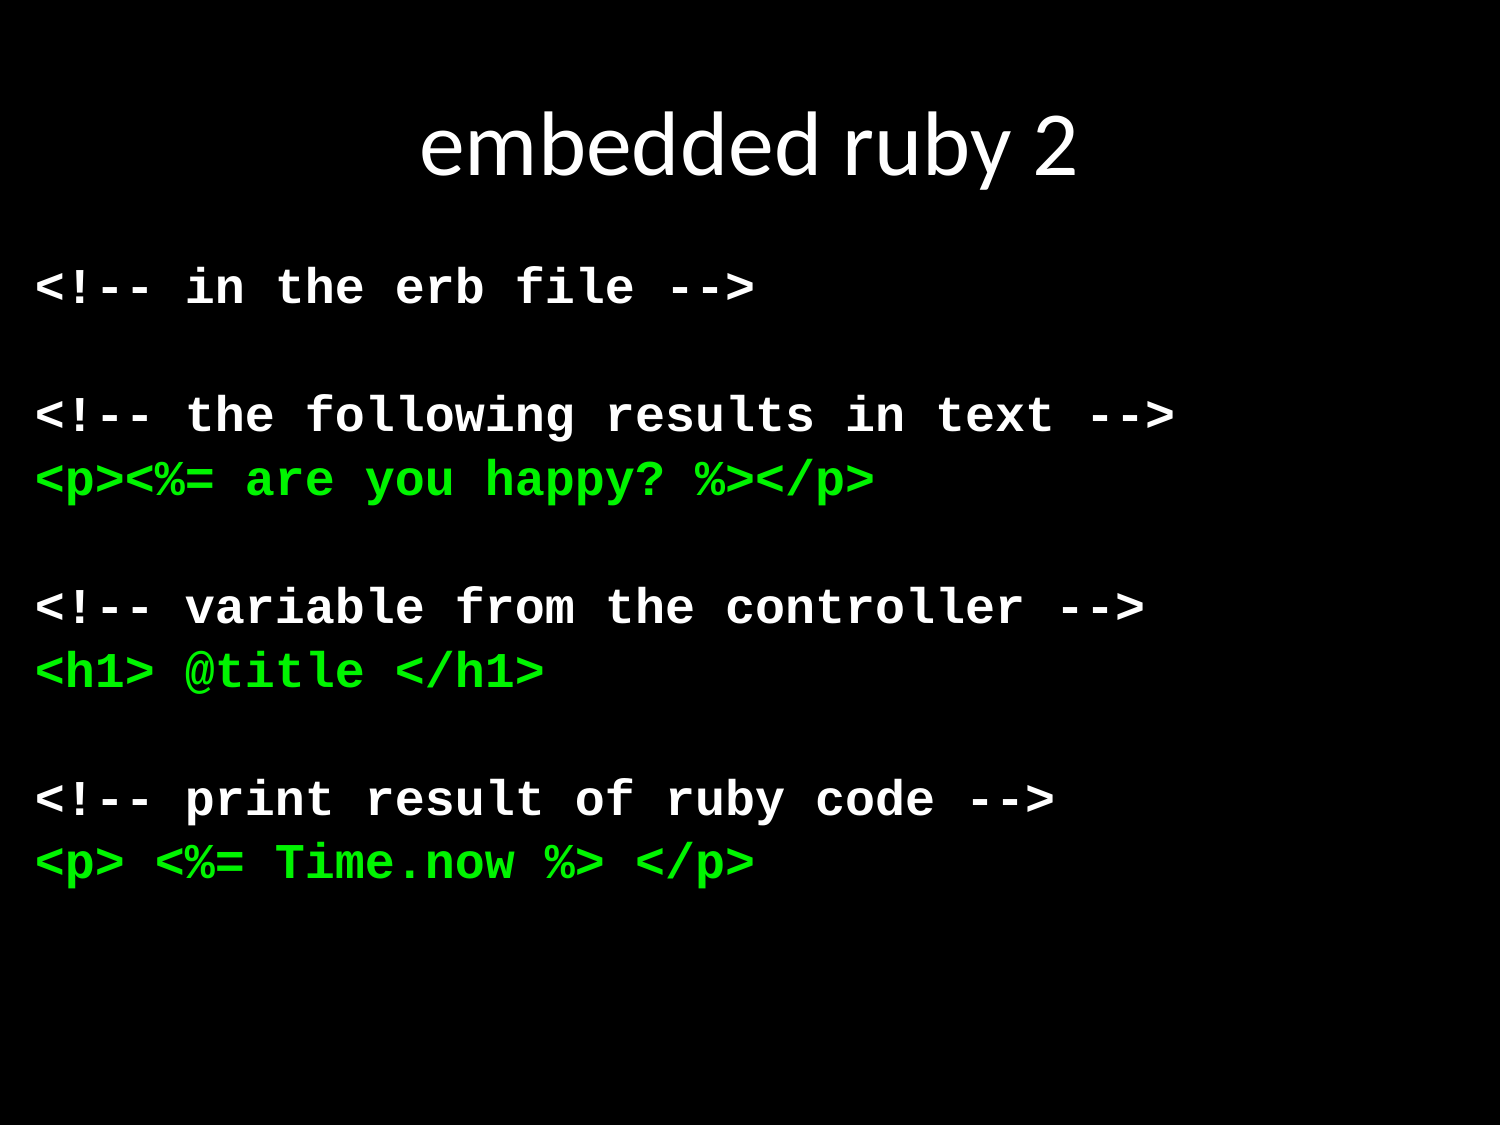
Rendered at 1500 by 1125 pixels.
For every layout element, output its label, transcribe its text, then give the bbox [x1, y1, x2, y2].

title embedded ruby 2 [75, 45, 1425, 233]
list <!-- in the erb file --> <!-- the following results in text --> <p><%= are you happy? %></p> <!-- variable from the controller --> <h1> @title </h1> <!-- print result of ruby code --> <p> <%= Time.now %> </p> [19, 252, 1477, 1104]
